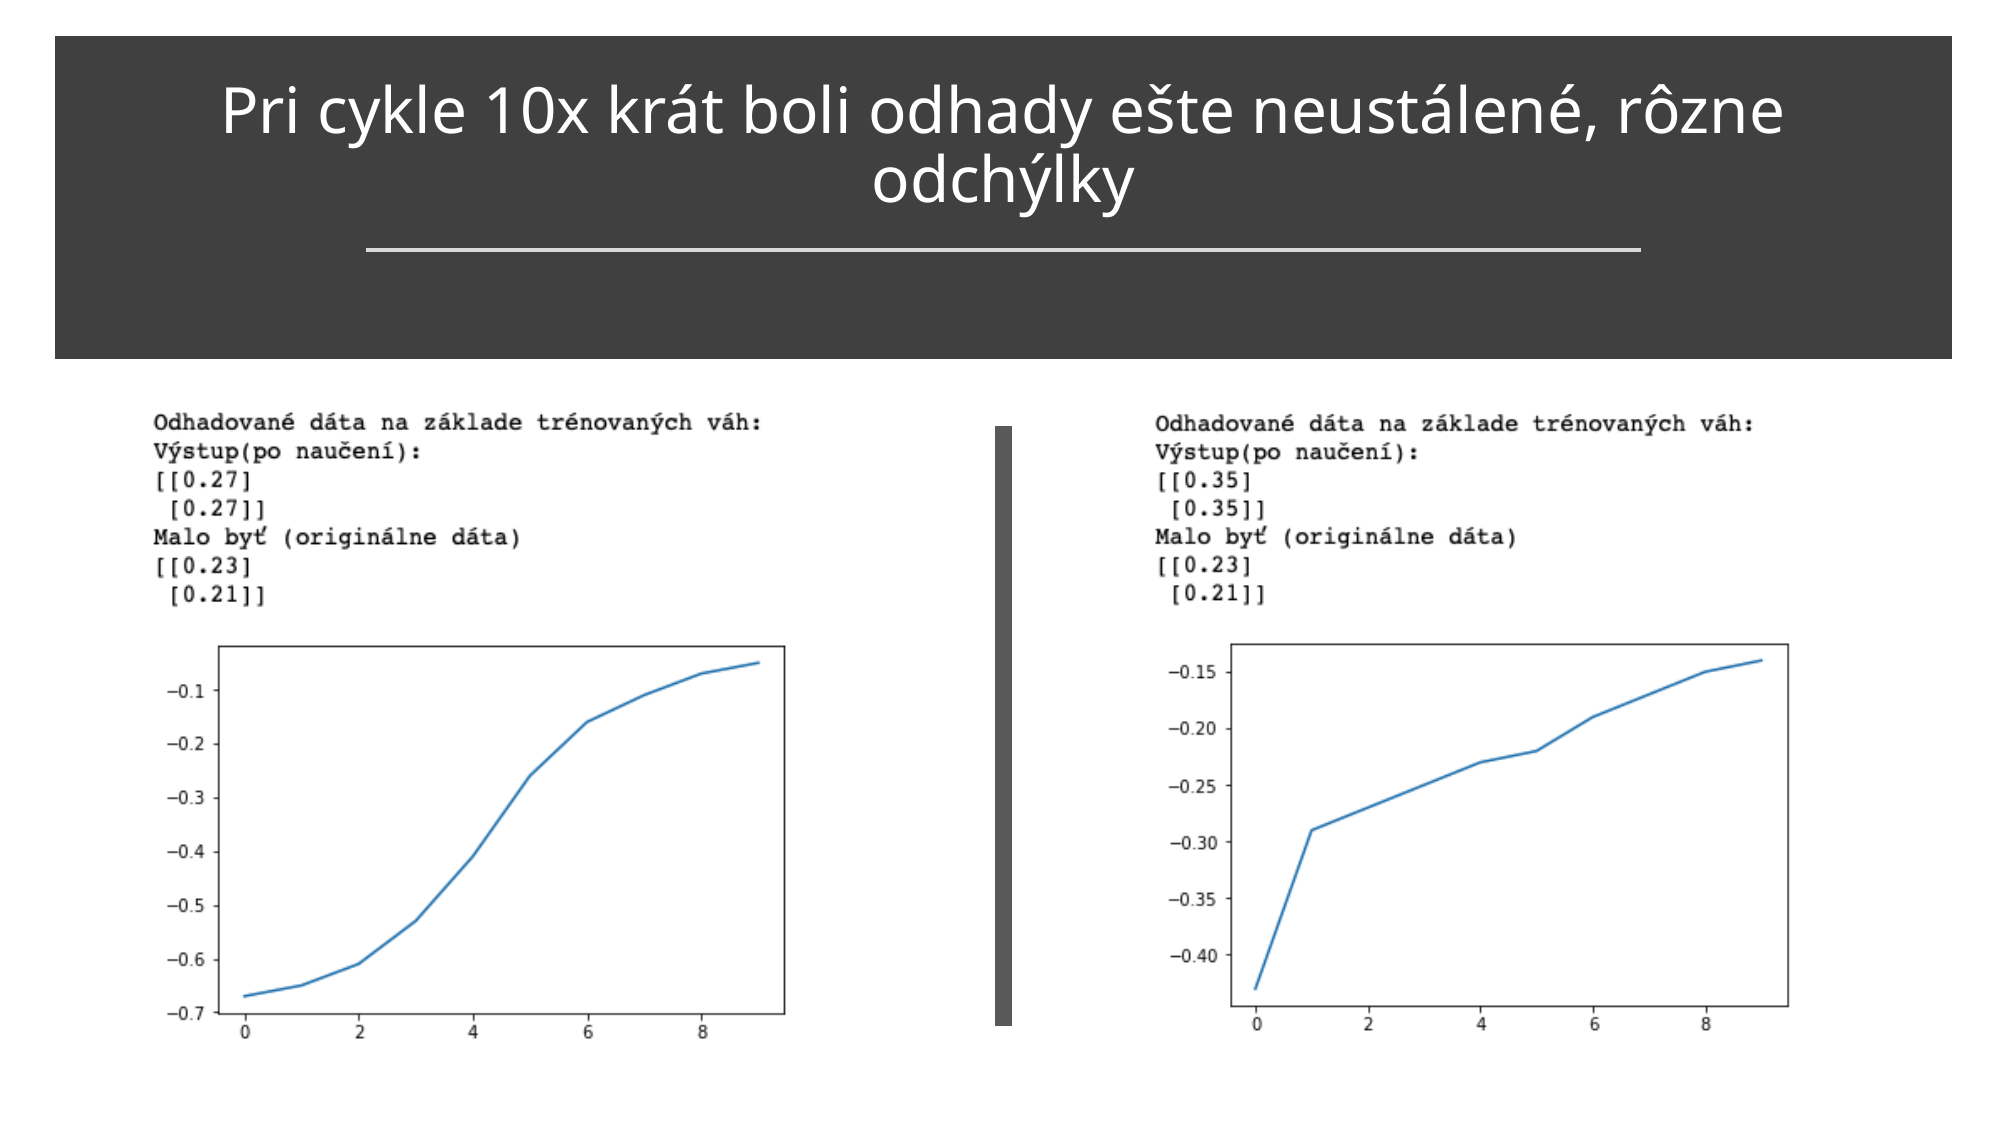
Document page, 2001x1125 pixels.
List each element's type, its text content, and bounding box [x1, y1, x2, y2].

picture [117, 398, 887, 1054]
text_box Pri cykle 10x krát boli odhady ešte neustálené, rôzne odchýlky [89, 71, 1917, 224]
picture [1111, 398, 1899, 1054]
text_box [64, 45, 1942, 350]
